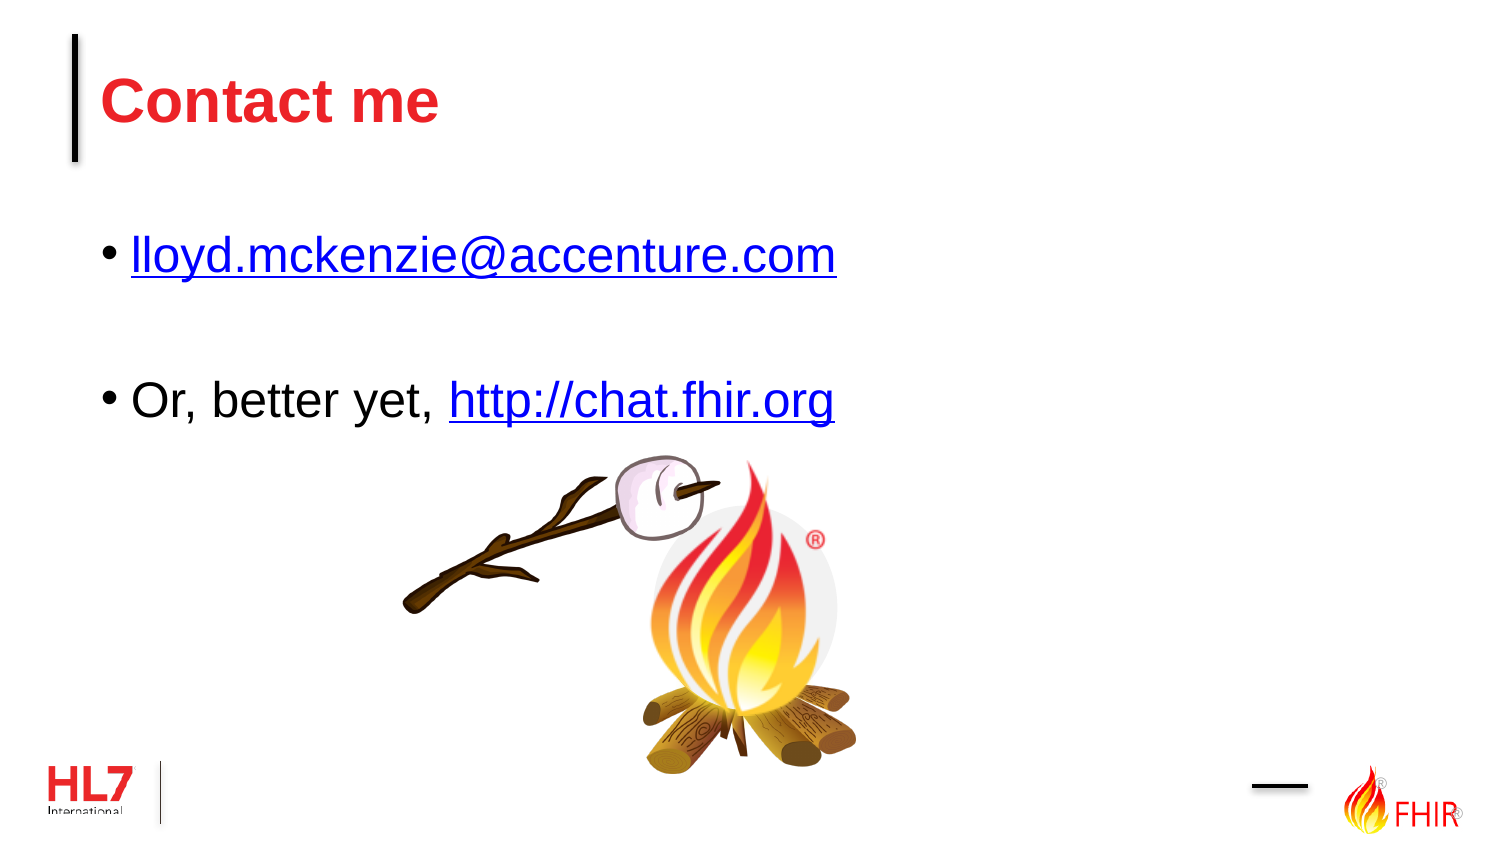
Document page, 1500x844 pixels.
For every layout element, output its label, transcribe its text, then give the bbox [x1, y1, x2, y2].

picture [1339, 760, 1463, 837]
picture [400, 384, 857, 775]
list lloyd.mckenzie@accenture.com Or, better yet, http://chat.fhir.org [100, 222, 1451, 731]
title Contact me [100, 33, 1451, 163]
